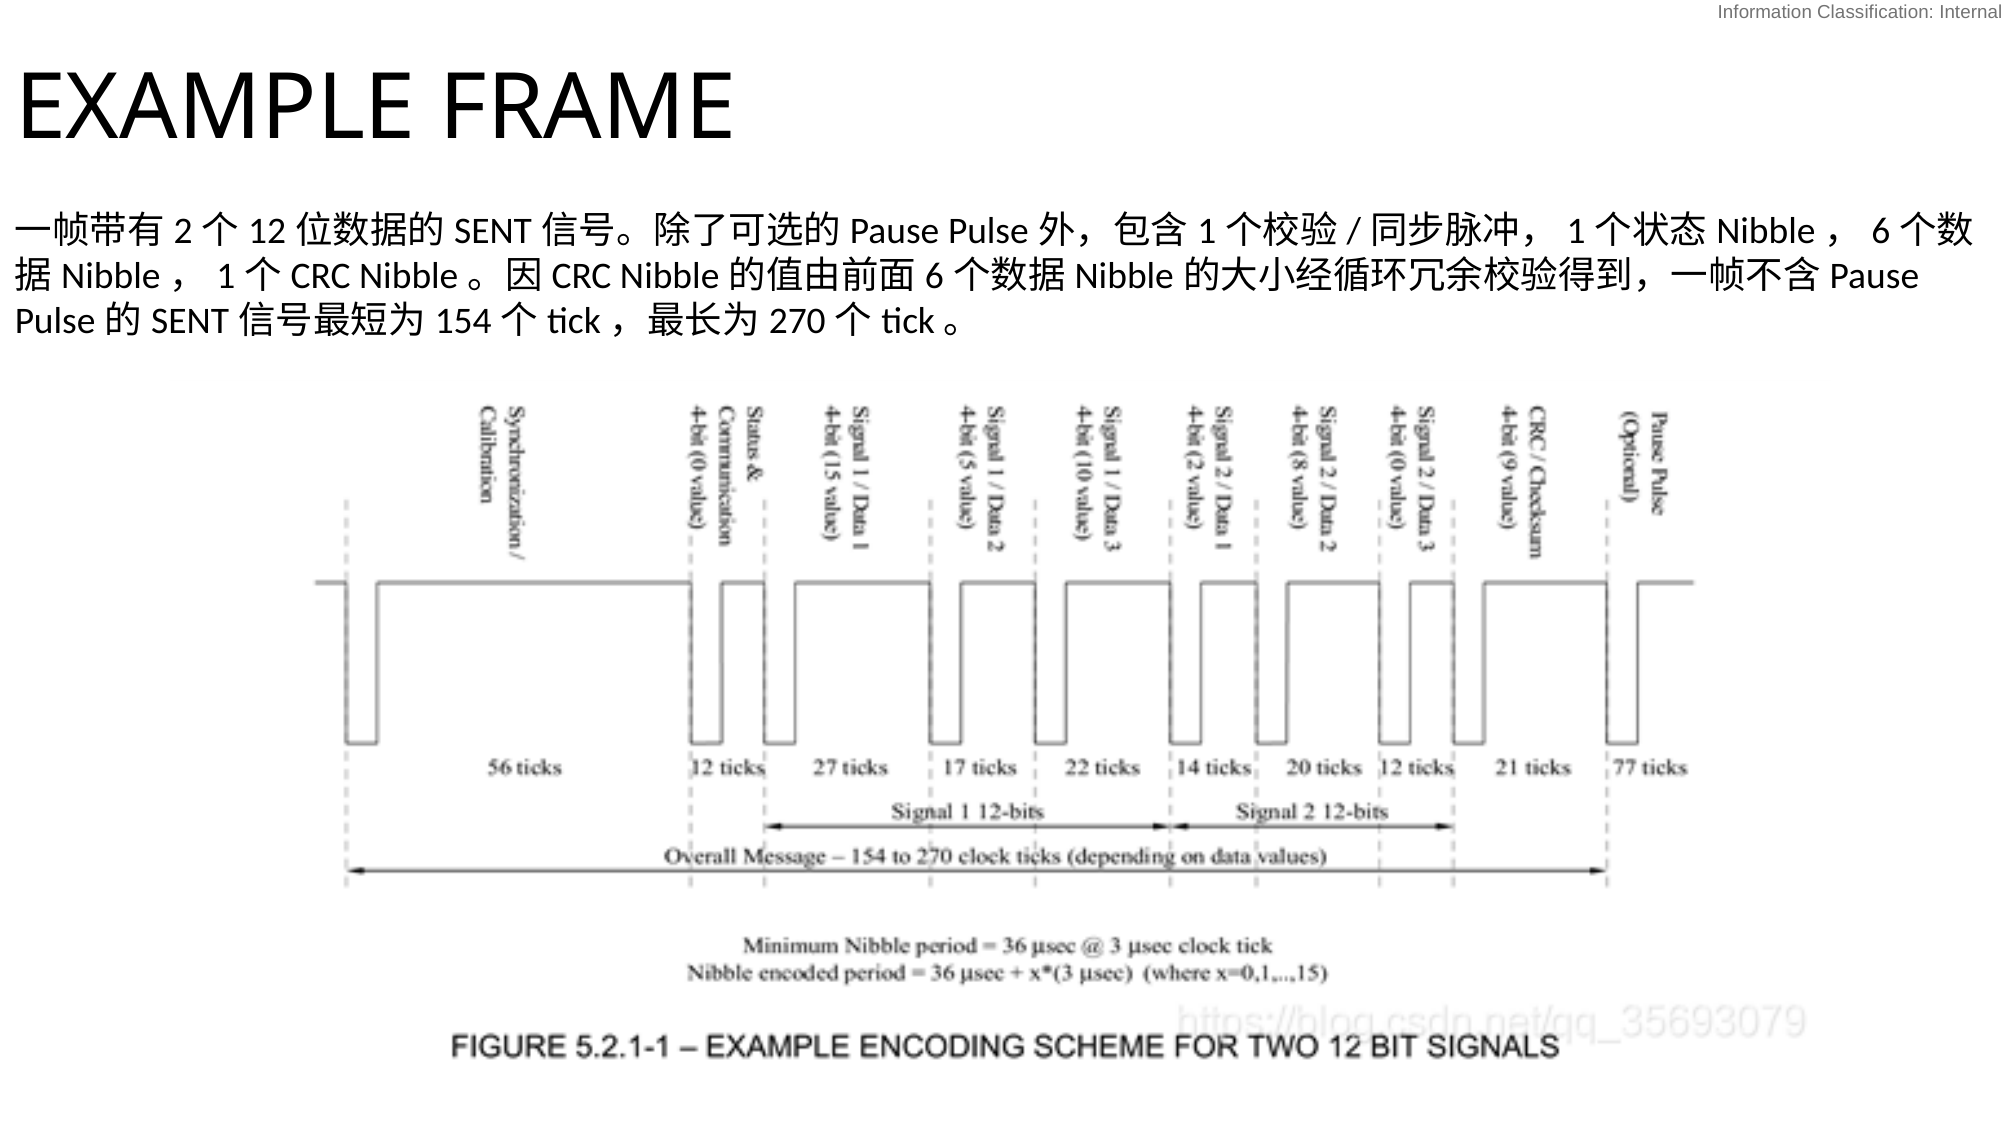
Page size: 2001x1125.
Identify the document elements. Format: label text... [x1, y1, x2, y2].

text_box 一帧带有2个12位数据的SENT信号。除了可选的Pause Pulse外，包含1个校验/同步脉冲，1个状态Nibble，6个数据Nibble，1个CRC Nibble。因CRC Nibble的值由前面6个数据Nibble的大小经循环冗余校验得到，一帧不含Pause Pulse的SENT信号最短为154个tick，最长为270个tick。 [0, 199, 2000, 349]
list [169, 379, 1831, 1070]
title EXAMPLE FRAME [0, 0, 1725, 199]
